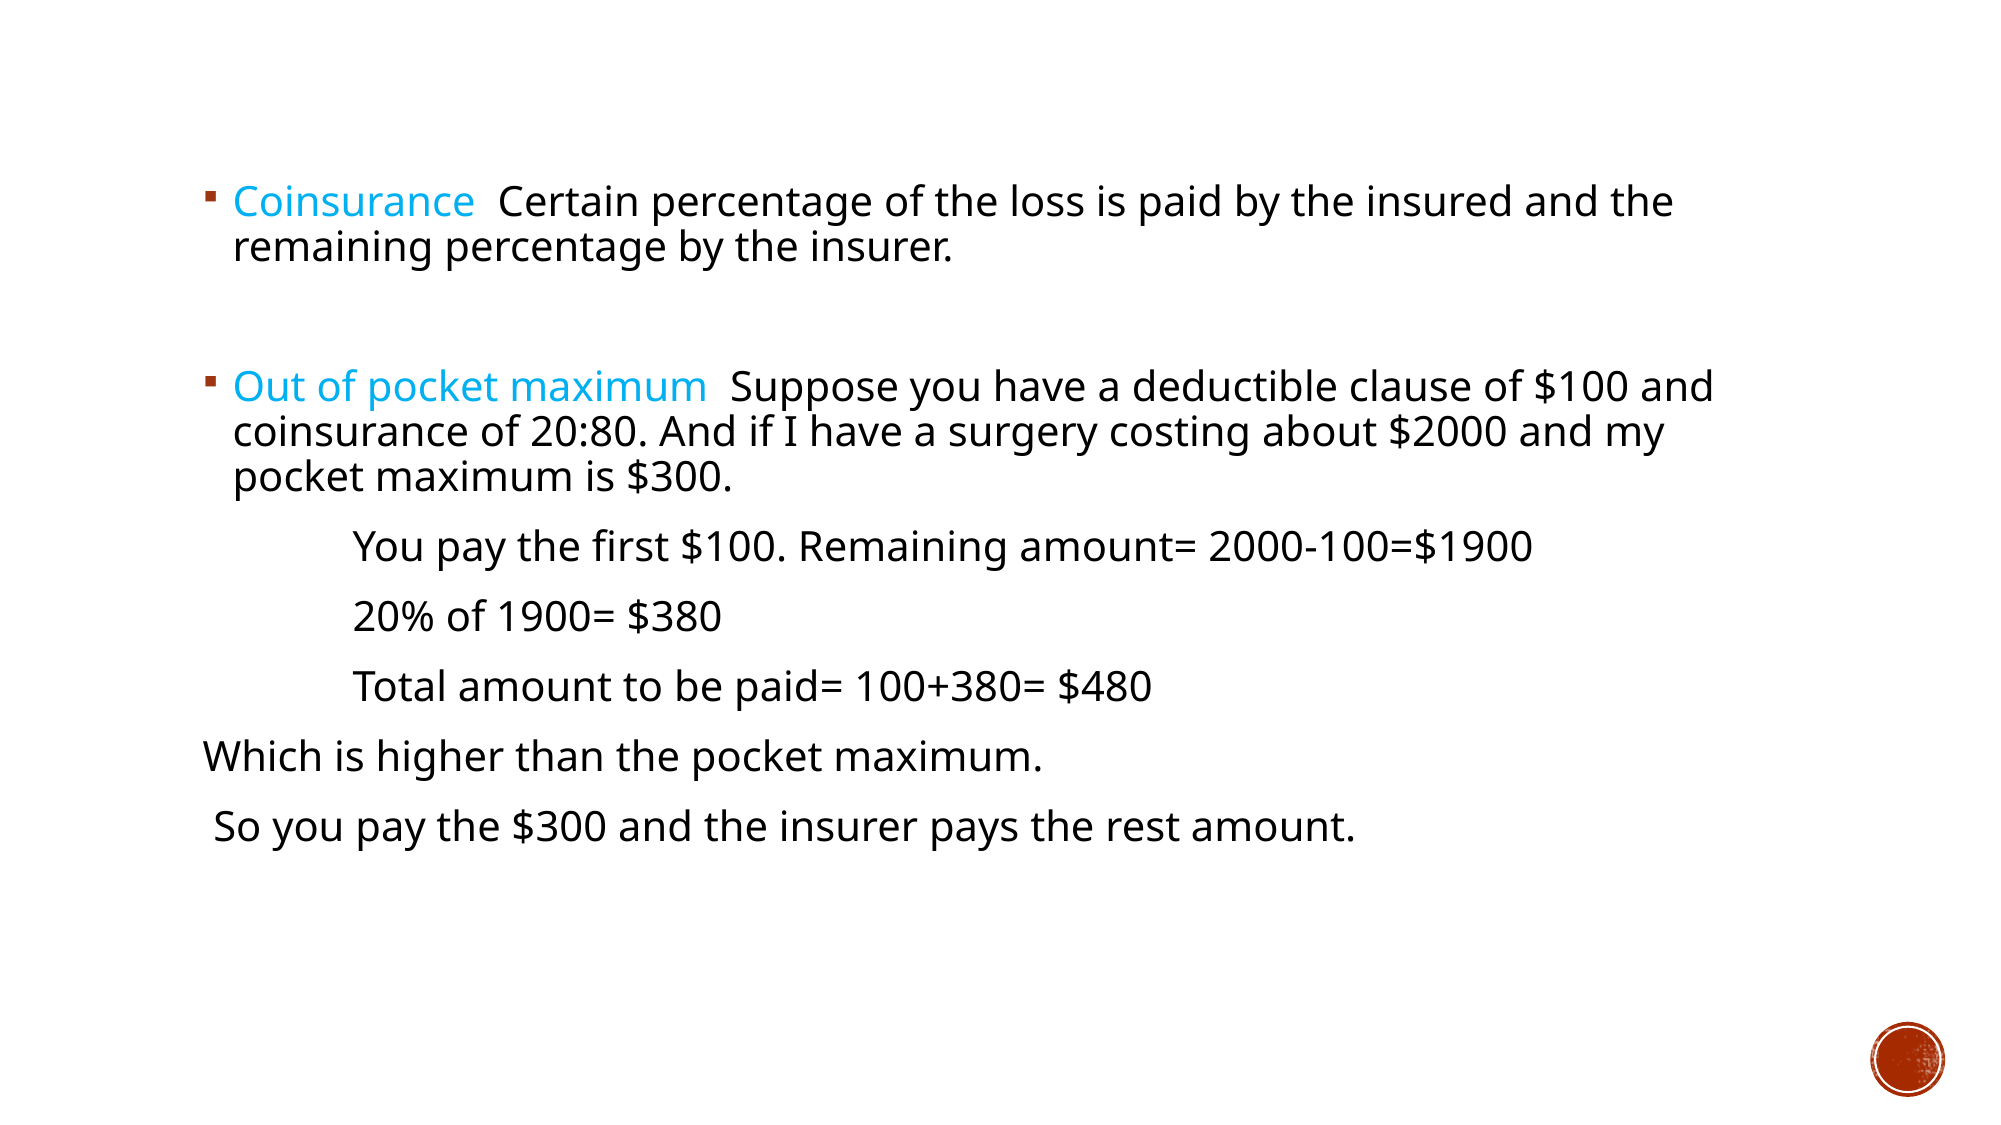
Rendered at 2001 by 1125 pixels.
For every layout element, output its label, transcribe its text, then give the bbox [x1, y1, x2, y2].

list Coinsurance: Certain percentage of the loss is paid by the insured and the remaining percentage by the insurer. Out of pocket maximum: Suppose you have a deductible clause of $100 and coinsurance of 20:80. And if I have a surgery costing about $2000 and my pocket maximum is $300. You pay the first $100. Remaining amount= 2000-100=$1900 20% of 1900= $380 Total amount to be paid= 100+380= $480 Which is higher than the pocket maximum. So you pay the $300 and the insurer pays the rest amount. [186, 172, 1813, 892]
